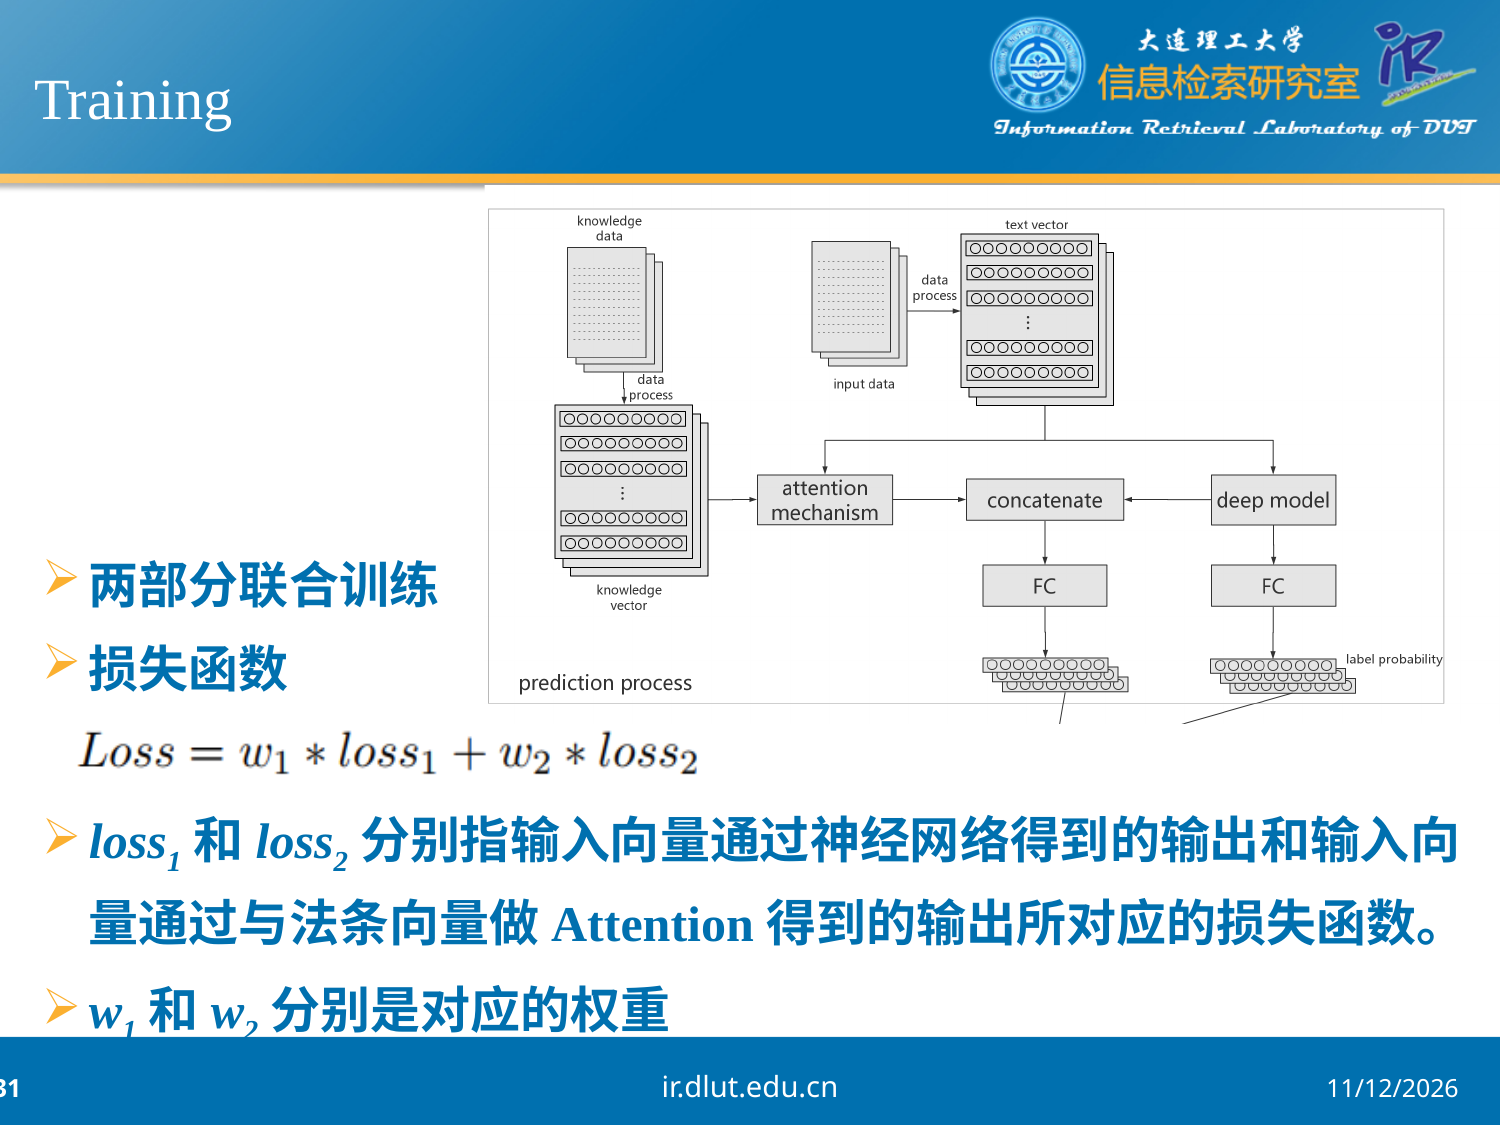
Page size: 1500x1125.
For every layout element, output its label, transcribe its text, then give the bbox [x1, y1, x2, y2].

text_box Training [19, 53, 1031, 139]
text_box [27, 530, 1500, 1125]
picture [0, 0, 1500, 1125]
